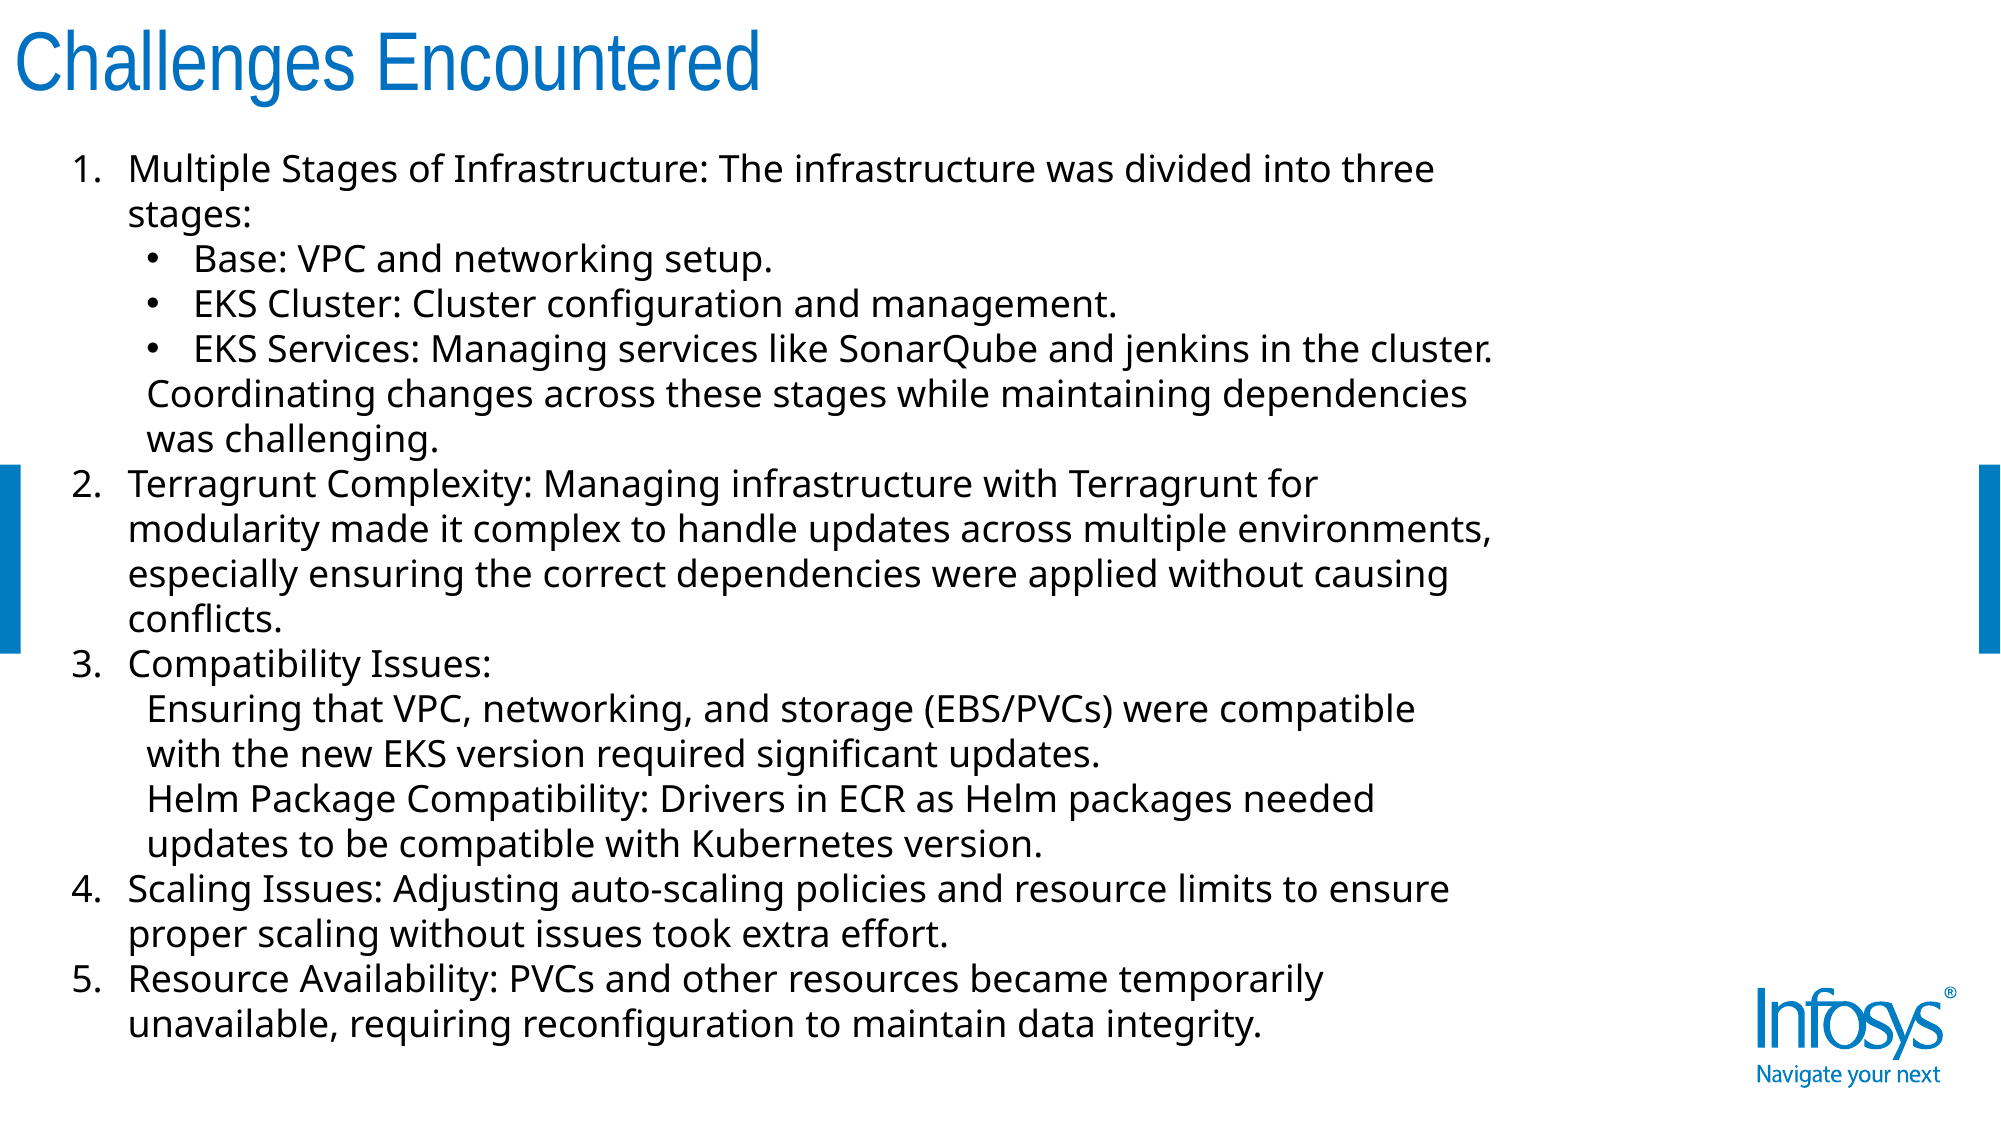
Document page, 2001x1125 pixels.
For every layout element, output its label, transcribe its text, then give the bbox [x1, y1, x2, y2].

text_box Multiple Stages of Infrastructure: The infrastructure was divided into three stages: Base: VPC and networking setup. EKS Cluster: Cluster configuration and management. EKS Services: Managing services like SonarQube and jenkins in the cluster. Coordinating changes across these stages while maintaining dependencies was challenging. Terragrunt Complexity: Managing infrastructure with Terragrunt for modularity made it complex to handle updates across multiple environments, especially ensuring the correct dependencies were applied without causing conflicts. Compatibility Issues: Ensuring that VPC, networking, and storage (EBS/PVCs) were compatible with the new EKS version required significant updates. Helm Package Compatibility: Drivers in ECR as Helm packages needed updates to be compatible with Kubernetes version. Scaling Issues: Adjusting auto-scaling policies and resource limits to ensure proper scaling without issues took extra effort. Resource Availability: PVCs and other resources became temporarily unavailable, requiring reconfiguration to maintain data integrity. [56, 137, 1515, 1053]
text_box Challenges Encountered [0, 0, 2000, 115]
